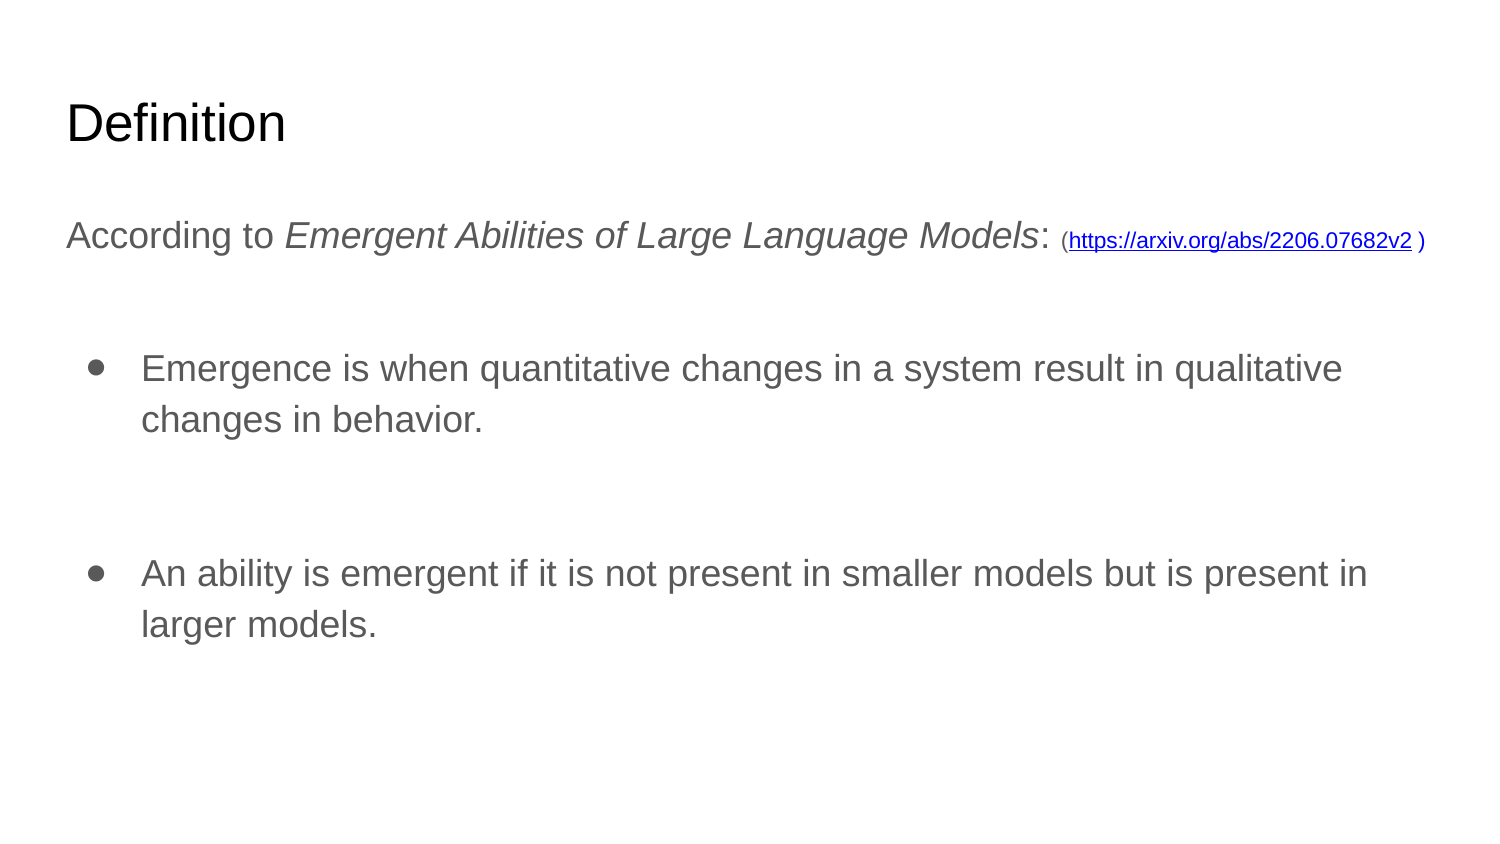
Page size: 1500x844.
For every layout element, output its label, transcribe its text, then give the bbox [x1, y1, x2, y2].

title Definition [51, 72, 1449, 167]
list According to Emergent Abilities of Large Language Models: (https://arxiv.org/abs/2206.07682v2 ) Emergence is when quantitative changes in a system result in qualitative changes in behavior. An ability is emergent if it is not present in smaller models but is present in larger models. [51, 189, 1449, 750]
